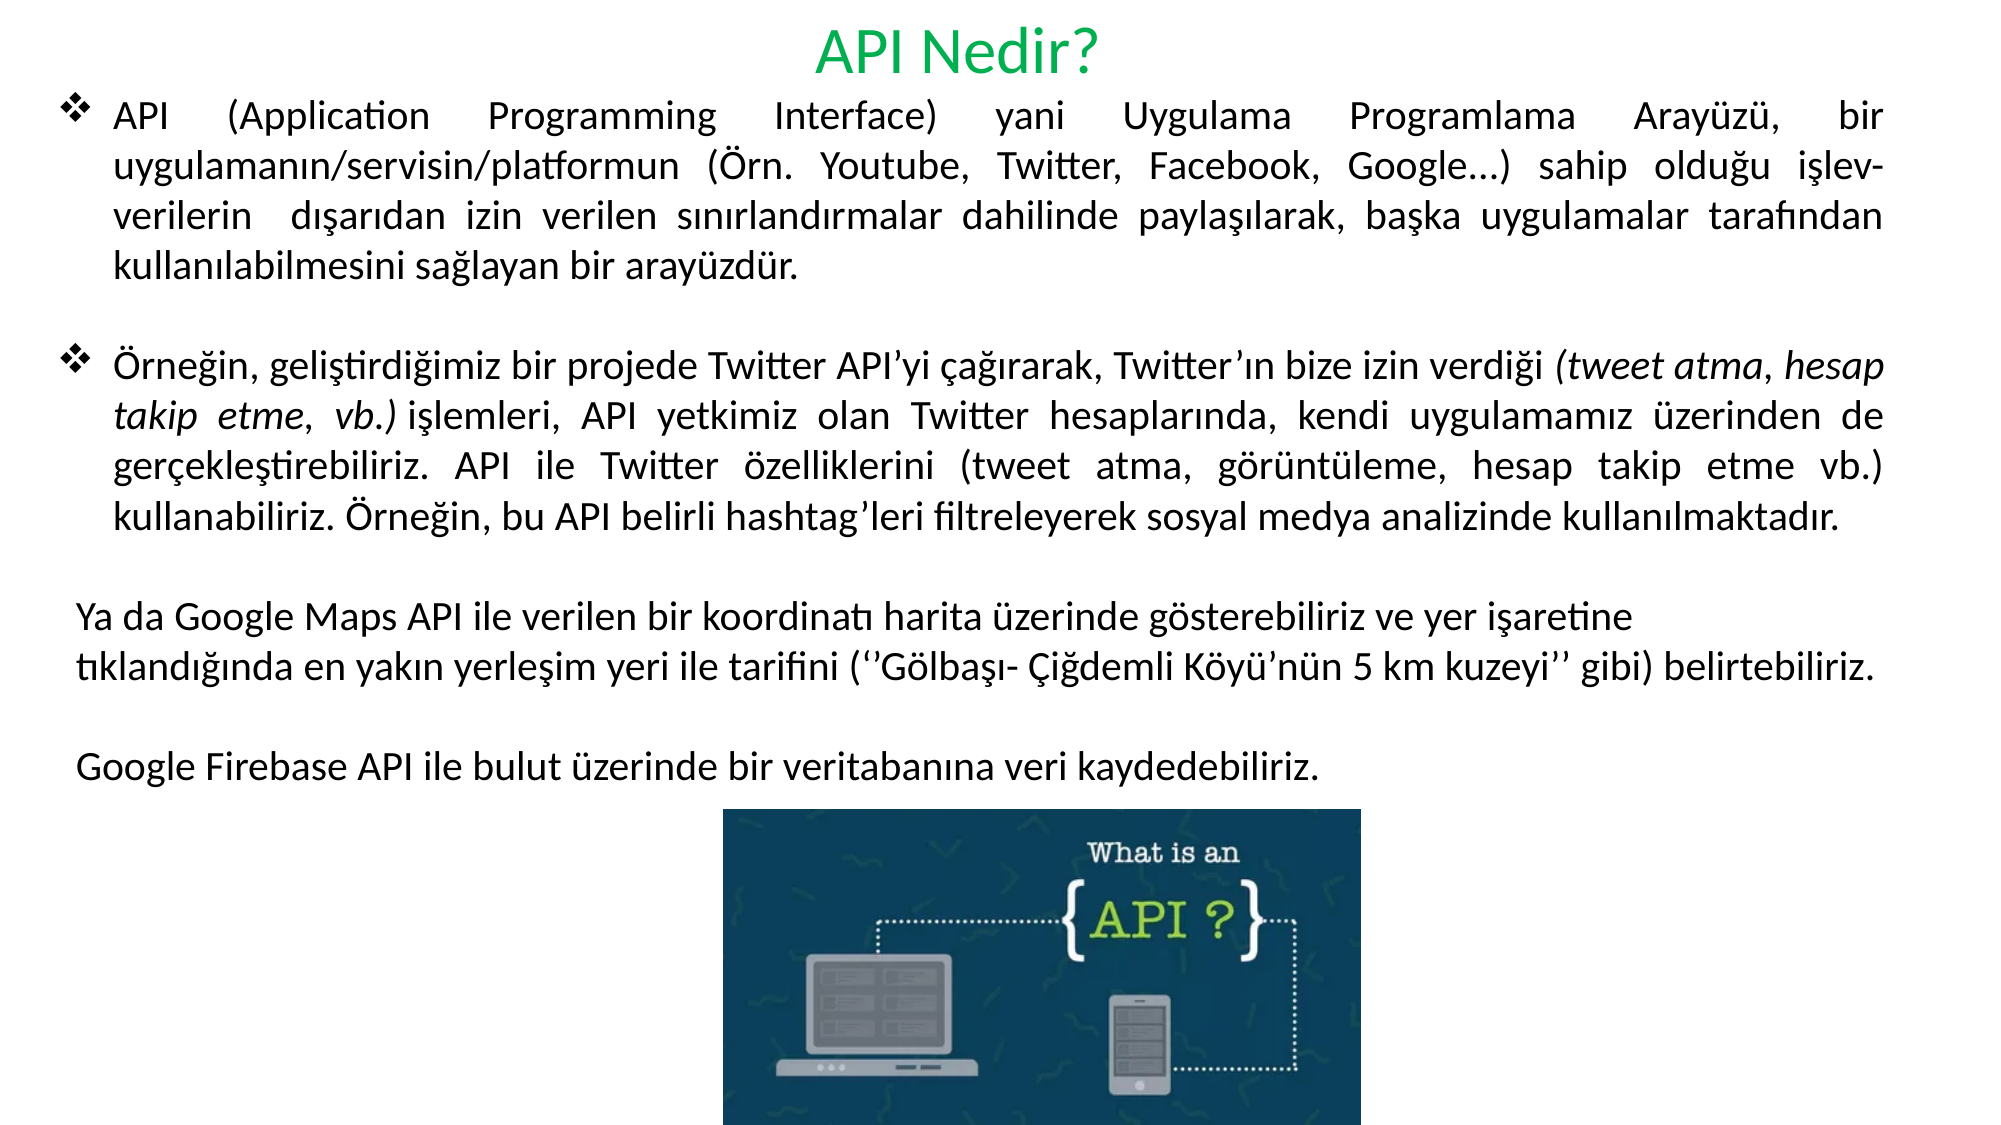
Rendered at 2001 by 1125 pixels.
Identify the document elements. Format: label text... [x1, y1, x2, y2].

text_box API (Application Programming Interface) yani Uygulama Programlama Arayüzü, bir uygulamanın/servisin/platformun (Örn. Youtube, Twitter, Facebook, Google...) sahip olduğu işlev-verilerin dışarıdan izin verilen sınırlandırmalar dahilinde paylaşılarak, başka uygulamalar tarafından kullanılabilmesini sağlayan bir arayüzdür. Örneğin, geliştirdiğimiz bir projede Twitter API’yi çağırarak, Twitter’ın bize izin verdiği (tweet atma, hesap takip etme, vb.) işlemleri, API yetkimiz olan Twitter hesaplarında, kendi uygulamamız üzerinden de gerçekleştirebiliriz. API ile Twitter özelliklerini (tweet atma, görüntüleme, hesap takip etme vb.) kullanabiliriz. Örneğin, bu API belirli hashtag’leri filtreleyerek sosyal medya analizinde kullanılmaktadır. Ya da Google Maps API ile verilen bir koordinatı harita üzerinde gösterebiliriz ve yer işaretine tıklandığında en yakın yerleşim yeri ile tarifini (‘’Gölbaşı- Çiğdemli Köyü’nün 5 km kuzeyi’’ gibi) belirtebiliriz. Google Firebase API ile bulut üzerinde bir veritabanına veri kaydedebiliriz. [42, 80, 1900, 946]
picture [723, 809, 1361, 1125]
text_box API Nedir? [436, 0, 1481, 95]
